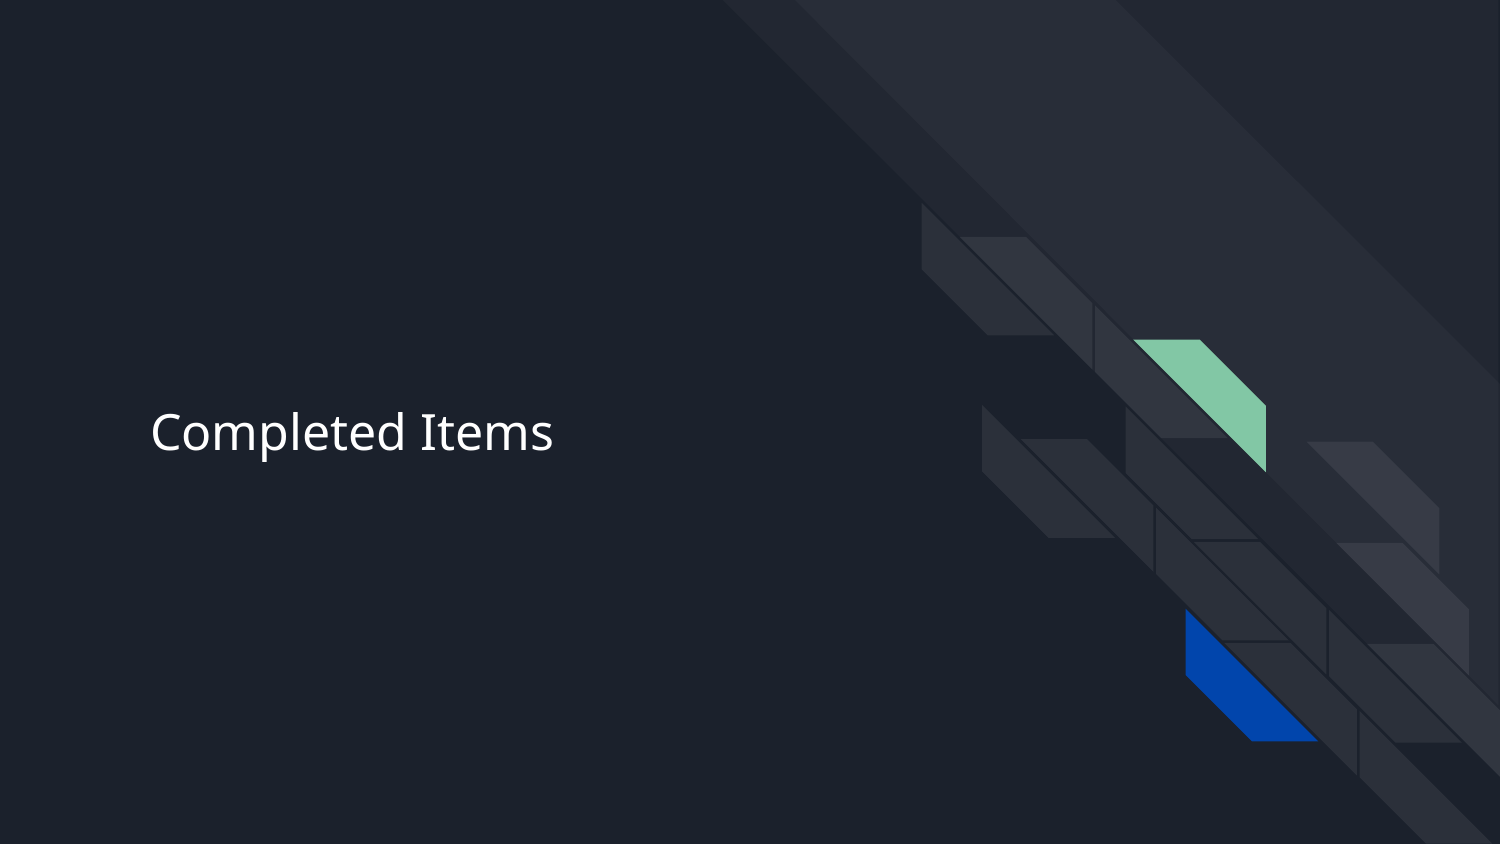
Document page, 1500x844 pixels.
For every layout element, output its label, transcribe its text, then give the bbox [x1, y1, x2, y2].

title Completed Items [135, 336, 888, 526]
